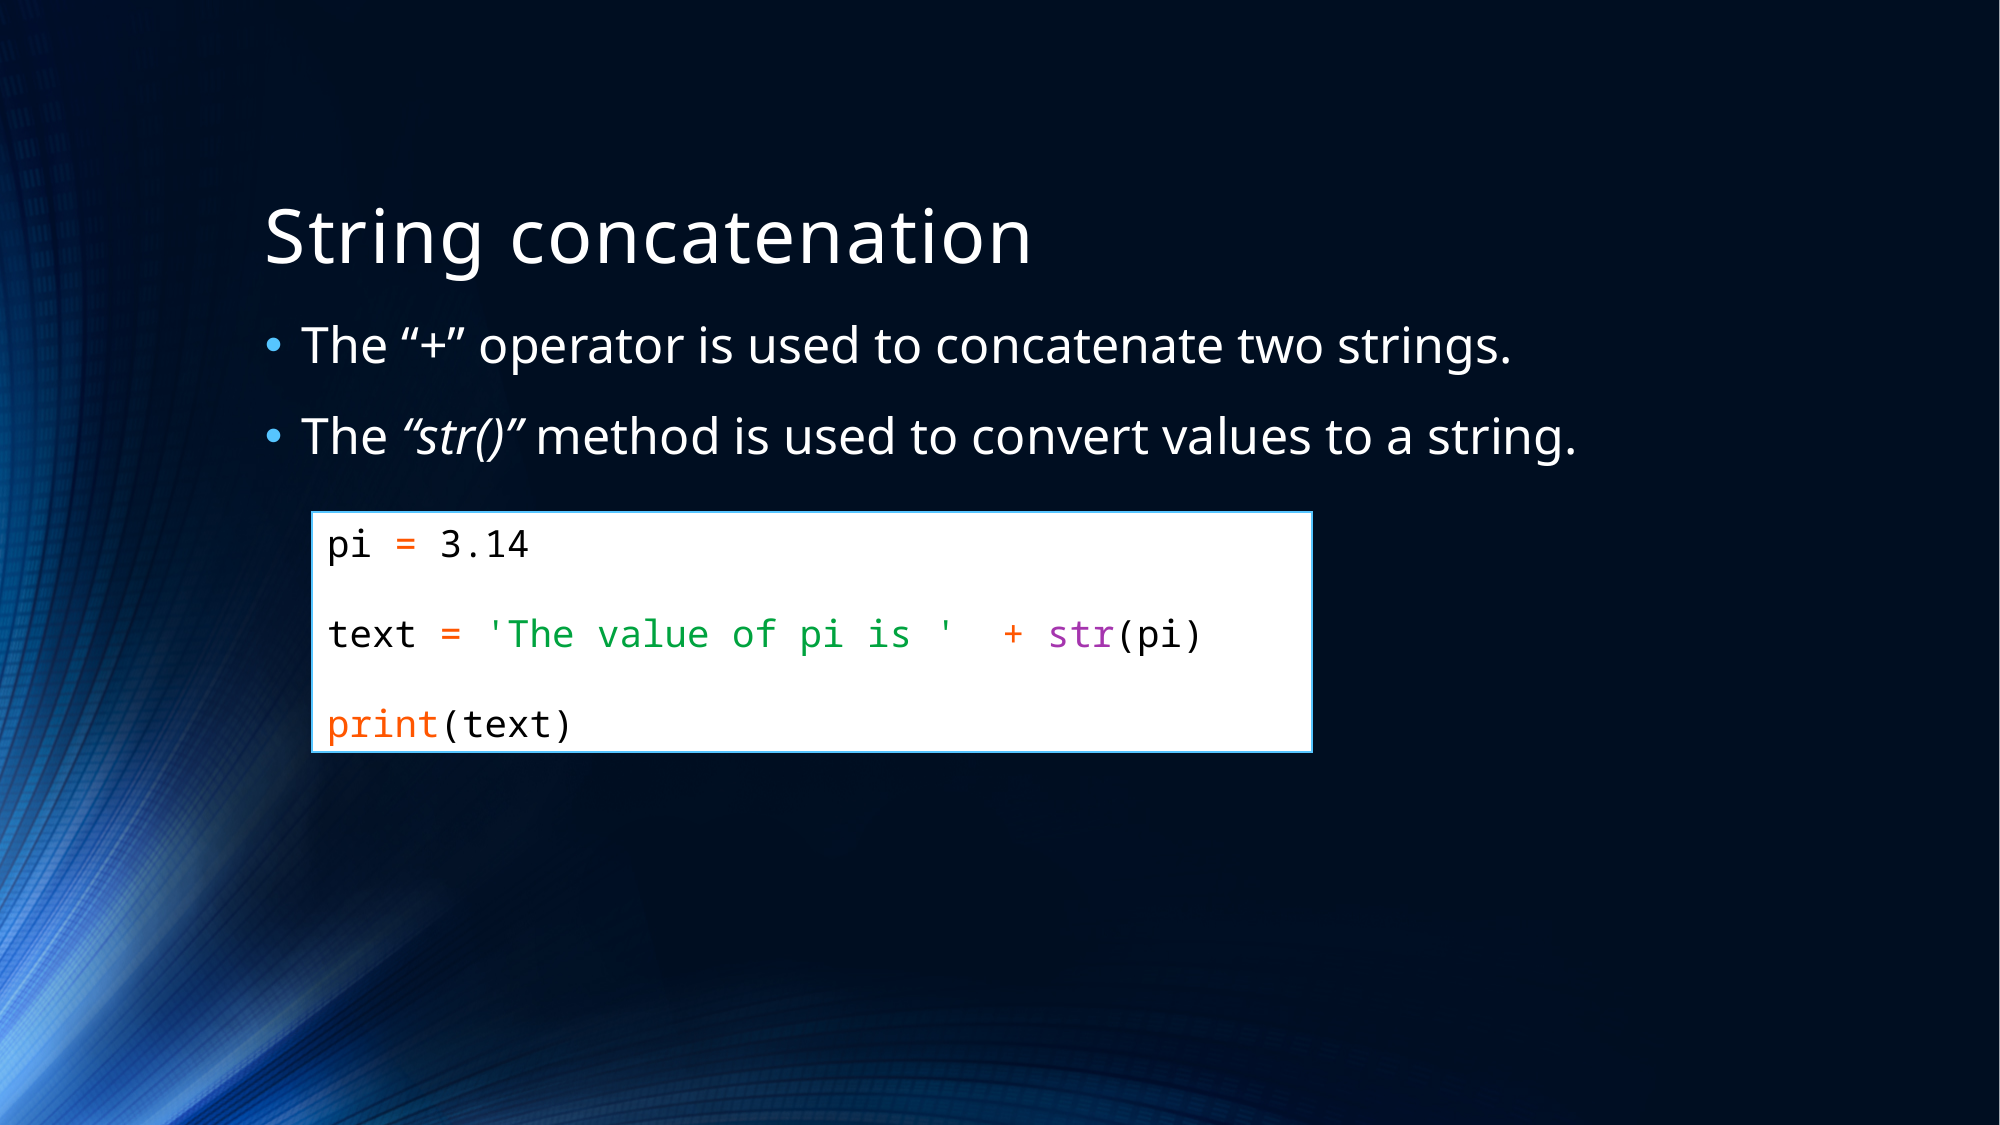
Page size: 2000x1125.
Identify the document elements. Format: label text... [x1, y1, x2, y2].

list The “+” operator is used to concatenate two strings. The “str()” method is used to convert values to a string. [249, 312, 1749, 488]
picture [0, 0, 2000, 1125]
title String concatenation [249, 62, 1750, 288]
text_box pi = 3.14 text = 'The value of pi is ' + str(pi) print(text) [311, 511, 1313, 753]
